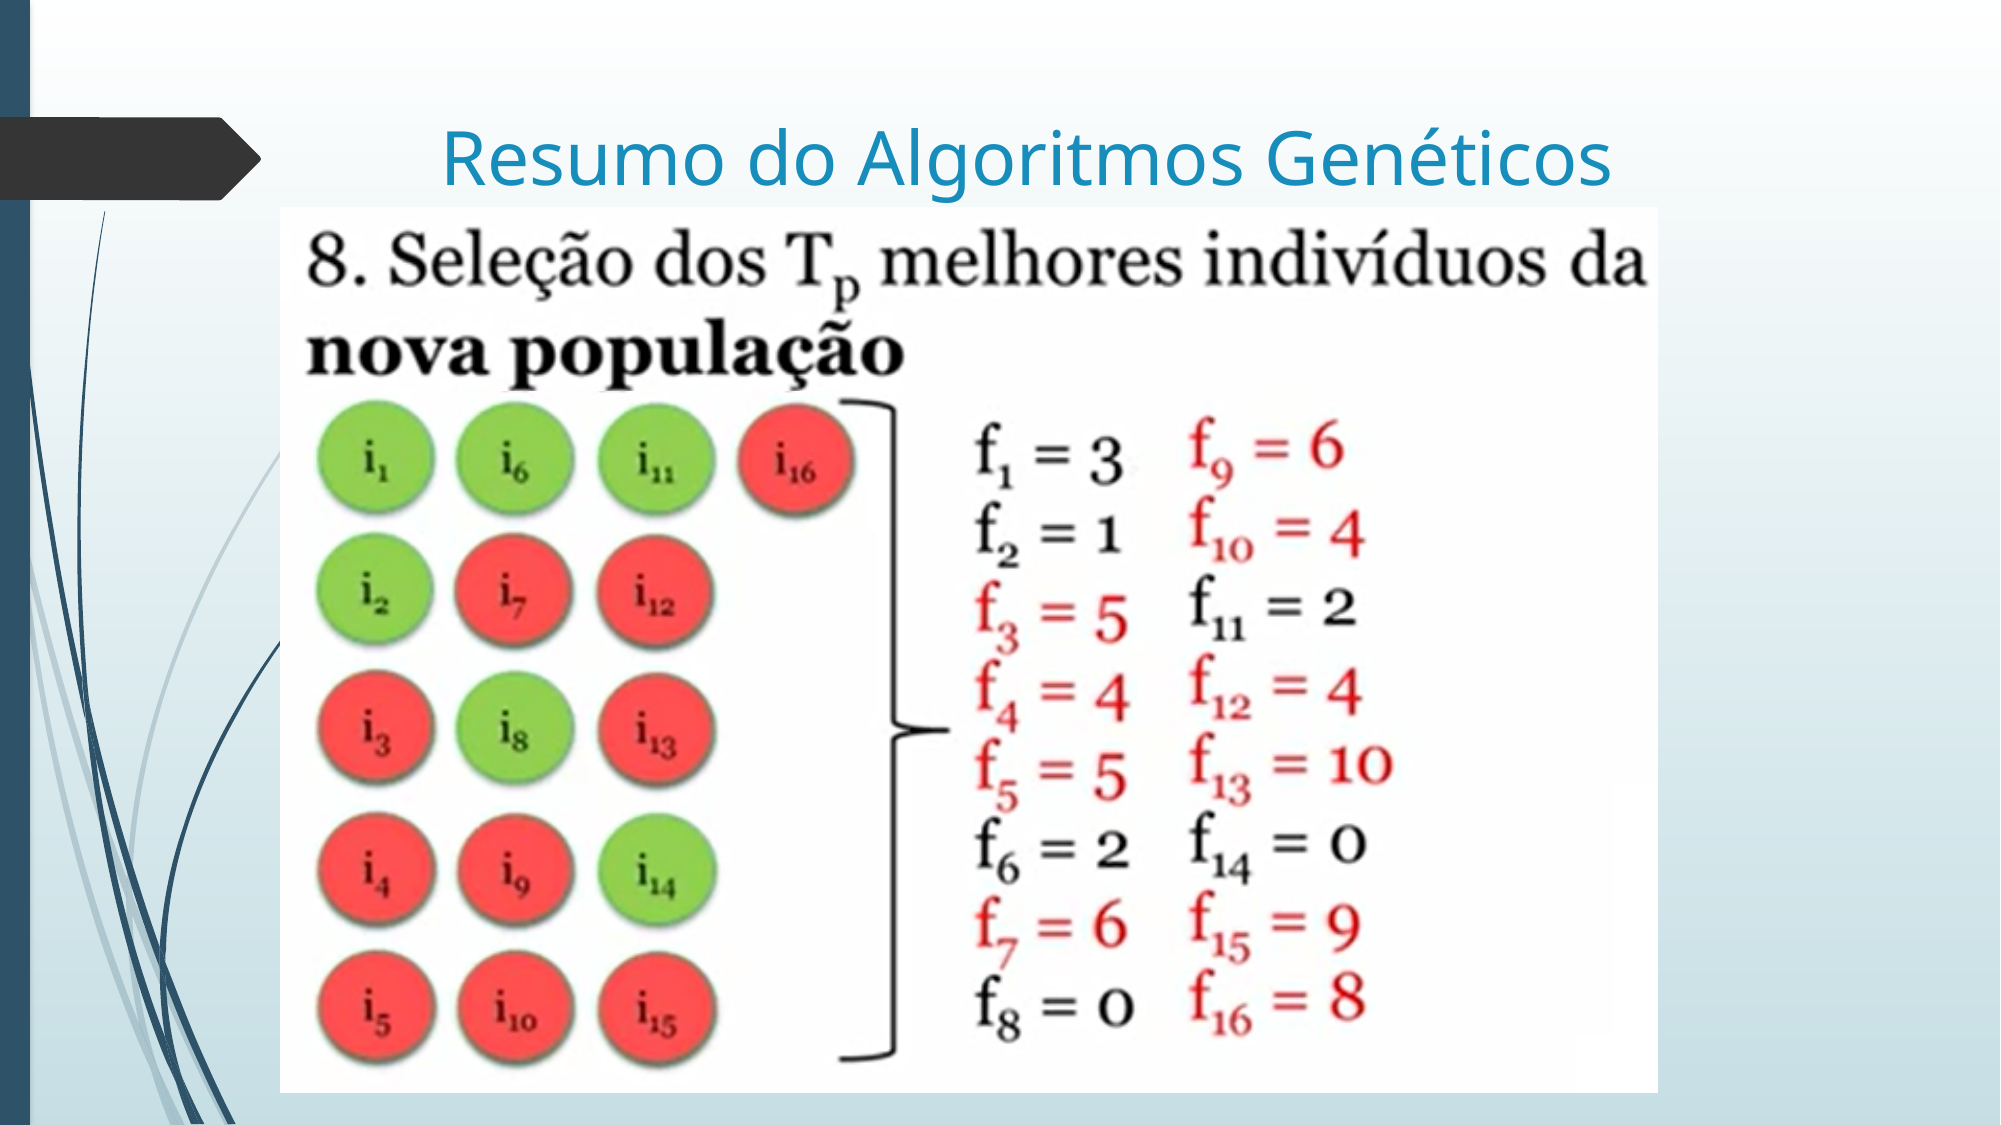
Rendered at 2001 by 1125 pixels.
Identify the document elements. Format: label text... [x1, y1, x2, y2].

picture [280, 207, 1658, 1094]
title Resumo do Algoritmos Genéticos [425, 102, 1888, 313]
